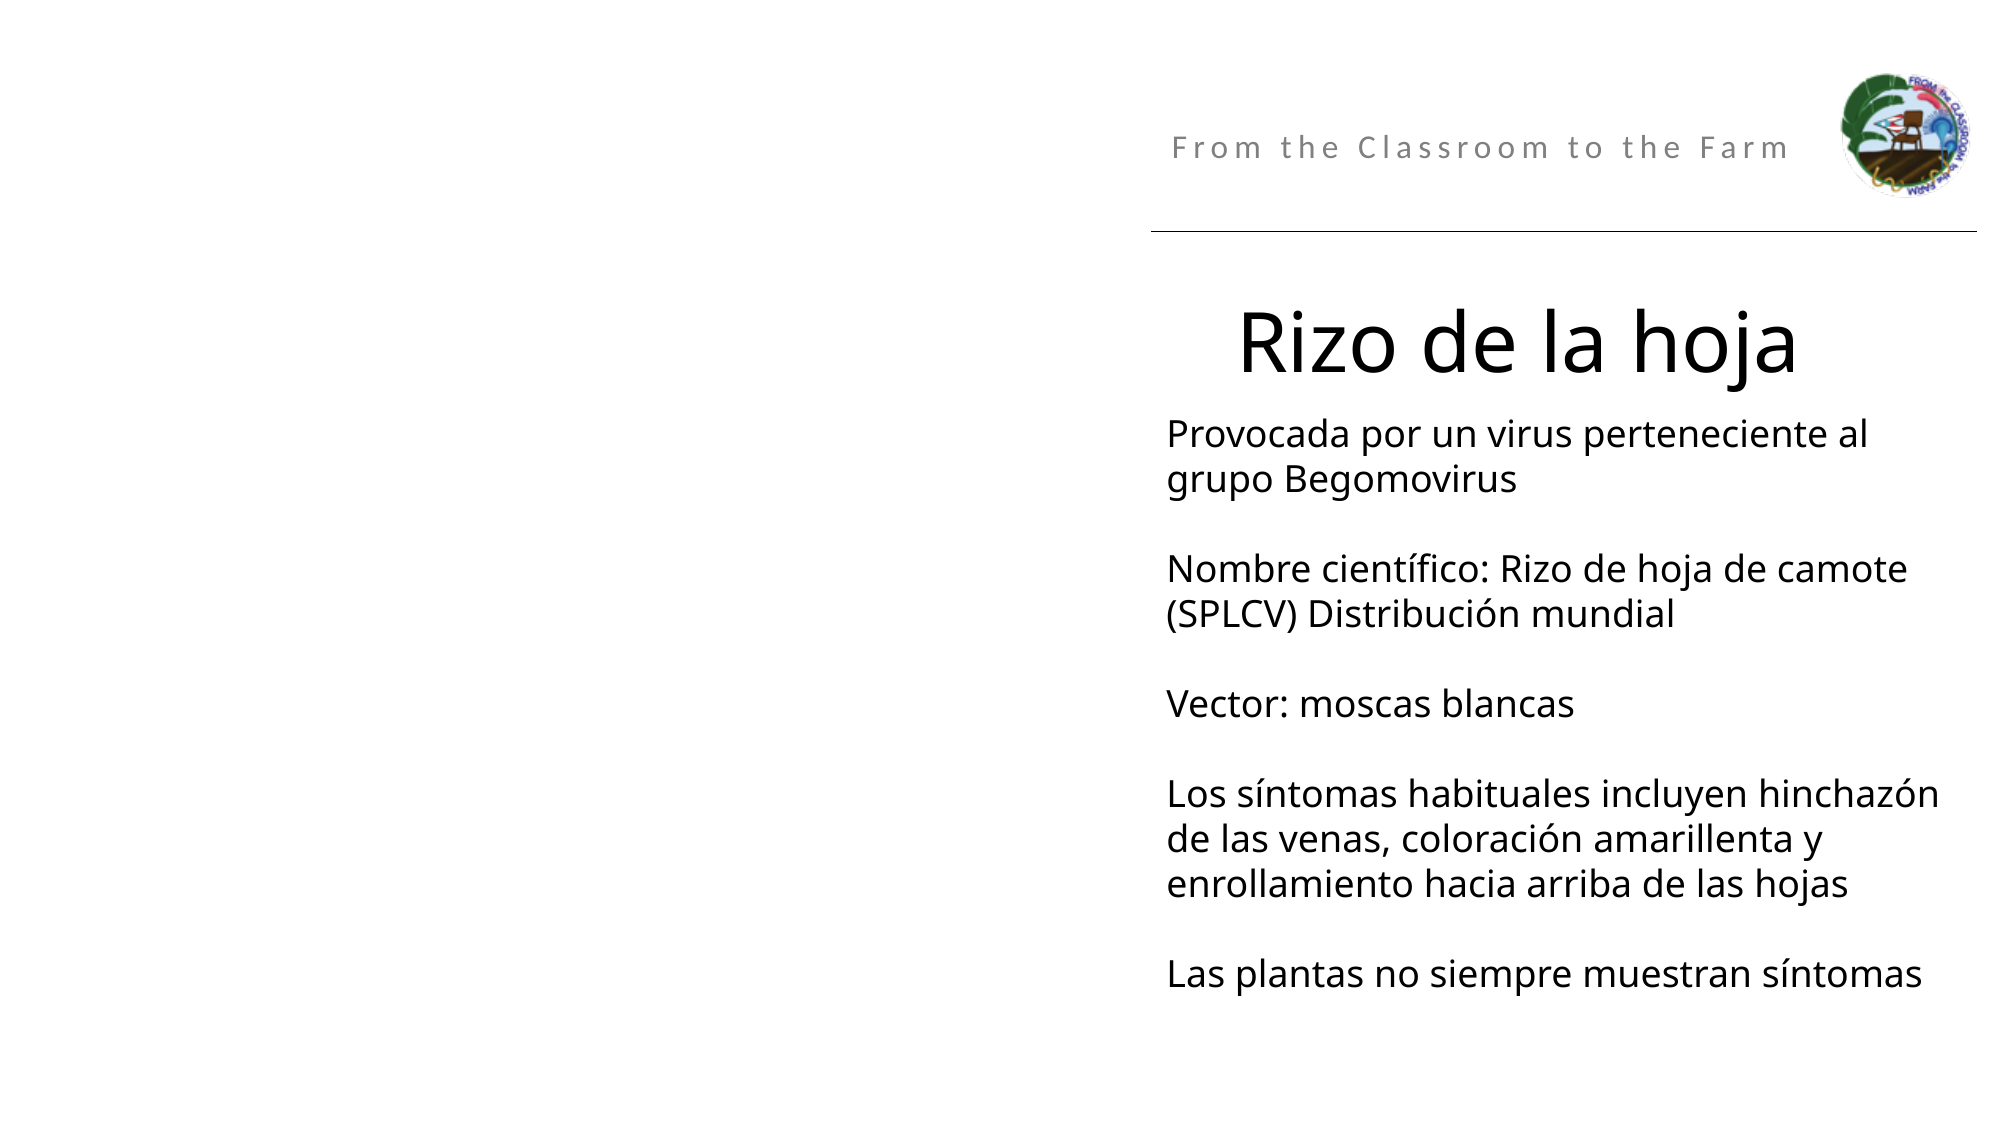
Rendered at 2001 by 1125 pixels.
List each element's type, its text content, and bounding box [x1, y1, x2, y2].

text_box Provocada por un virus perteneciente al grupo Begomovirus Nombre científico: Rizo de hoja de camote (SPLCV) Distribución mundial Vector: moscas blancas Los síntomas habituales incluyen hinchazón de las venas, coloración amarillenta y enrollamiento hacia arriba de las hojas Las plantas no siempre muestran síntomas [1151, 403, 1962, 1003]
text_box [1150, 58, 2000, 386]
